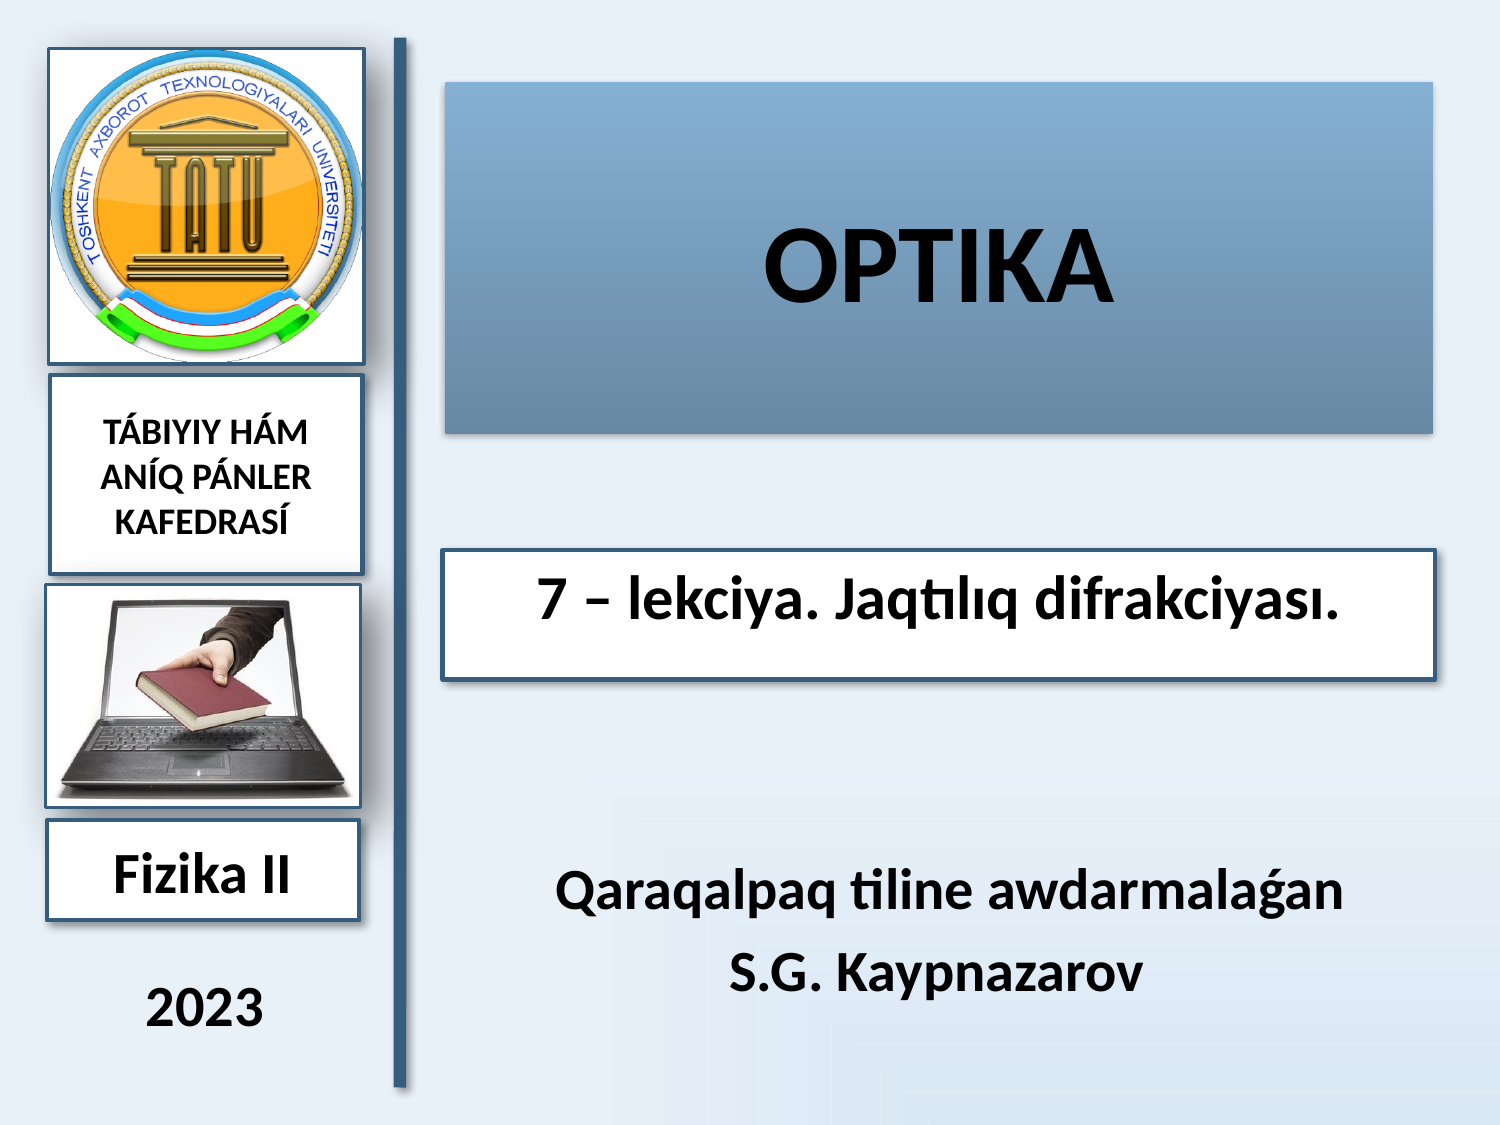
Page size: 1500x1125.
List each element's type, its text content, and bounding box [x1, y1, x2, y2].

picture [46, 585, 360, 807]
title Optika [445, 82, 1433, 434]
subtitle Qaraqalpaq tiline awdarmalaǵan S.G. Kaypnazarov [425, 843, 1475, 1038]
text_box 7 – lekciya. Jaqtılıq difrakciyası. [441, 548, 1437, 682]
text_box TÁBIYIY HÁM ANÍQ PÁNLER KAFEDRASÍ [48, 373, 365, 560]
text_box Fizika II [45, 818, 361, 922]
picture [49, 49, 363, 363]
text_box 2023 [117, 960, 293, 1049]
